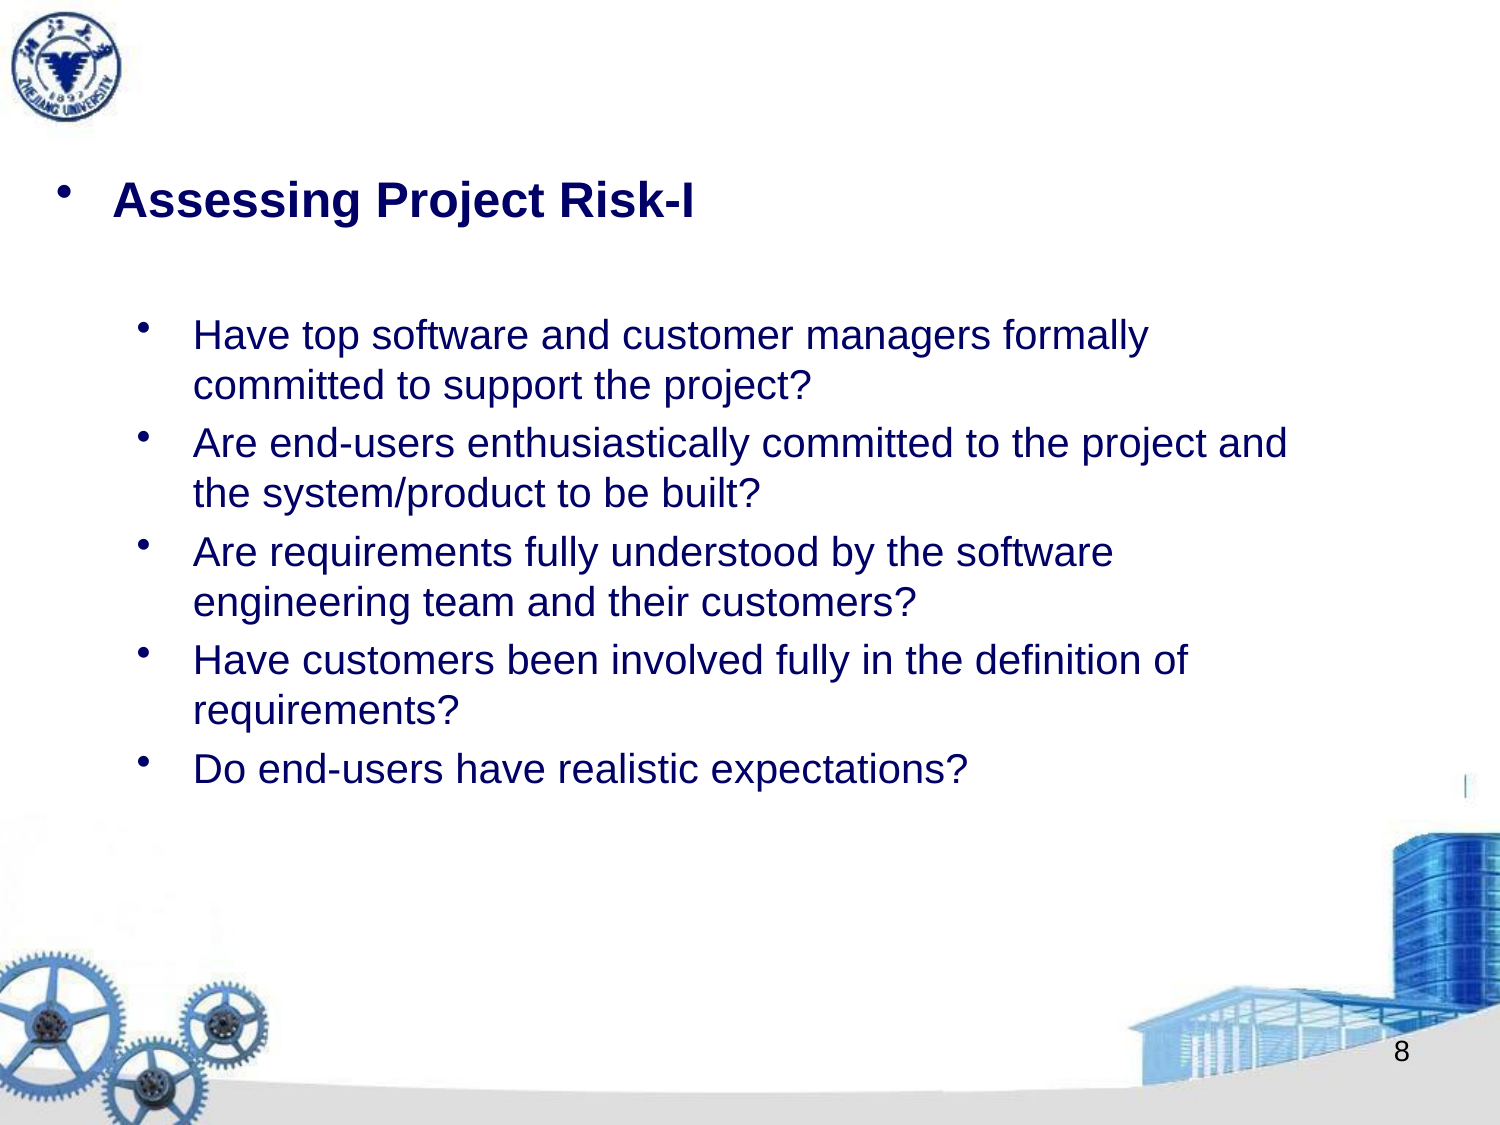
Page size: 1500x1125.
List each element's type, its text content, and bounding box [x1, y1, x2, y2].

picture [0, 0, 1500, 1125]
text_box Assessing Project Risk-I [41, 160, 1392, 303]
slide_number 8 [1115, 1024, 1426, 1103]
text_box Have top software and customer managers formally committed to support the project? Are end-users enthusiastically committed to the project and the system/product to be built? Are requirements fully understood by the software engineering team and their customers? Have customers been involved fully in the definition of requirements? Do end-users have realistic expectations? [121, 303, 1341, 799]
